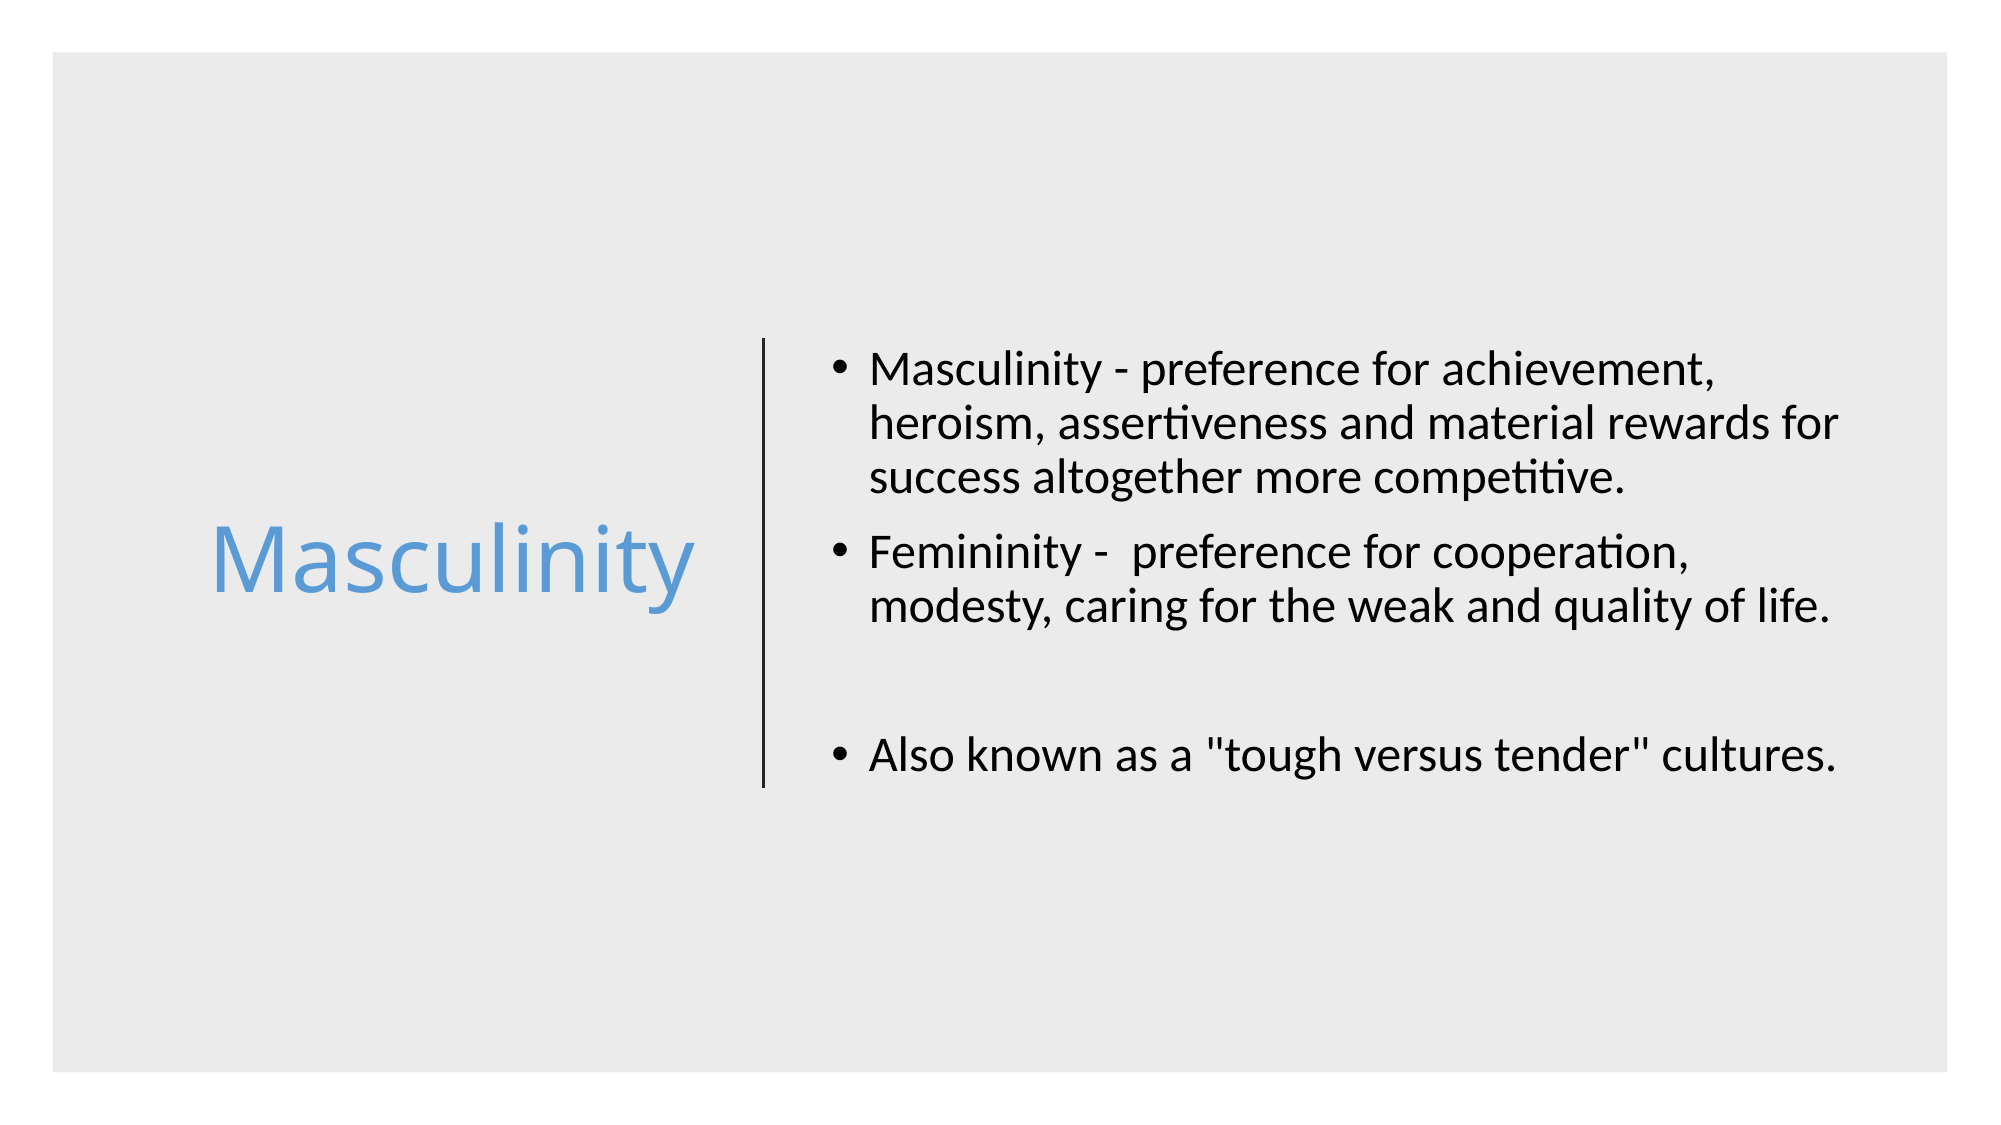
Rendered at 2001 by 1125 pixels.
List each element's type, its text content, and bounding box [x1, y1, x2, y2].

title Masculinity [137, 158, 711, 967]
list Masculinity - preference for achievement, heroism, assertiveness and material rewards for success altogether more competitive. Femininity - preference for cooperation, modesty, caring for the weak and quality of life. Also known as a "tough versus tender" cultures. [816, 158, 1863, 967]
text_box [52, 51, 1948, 1073]
